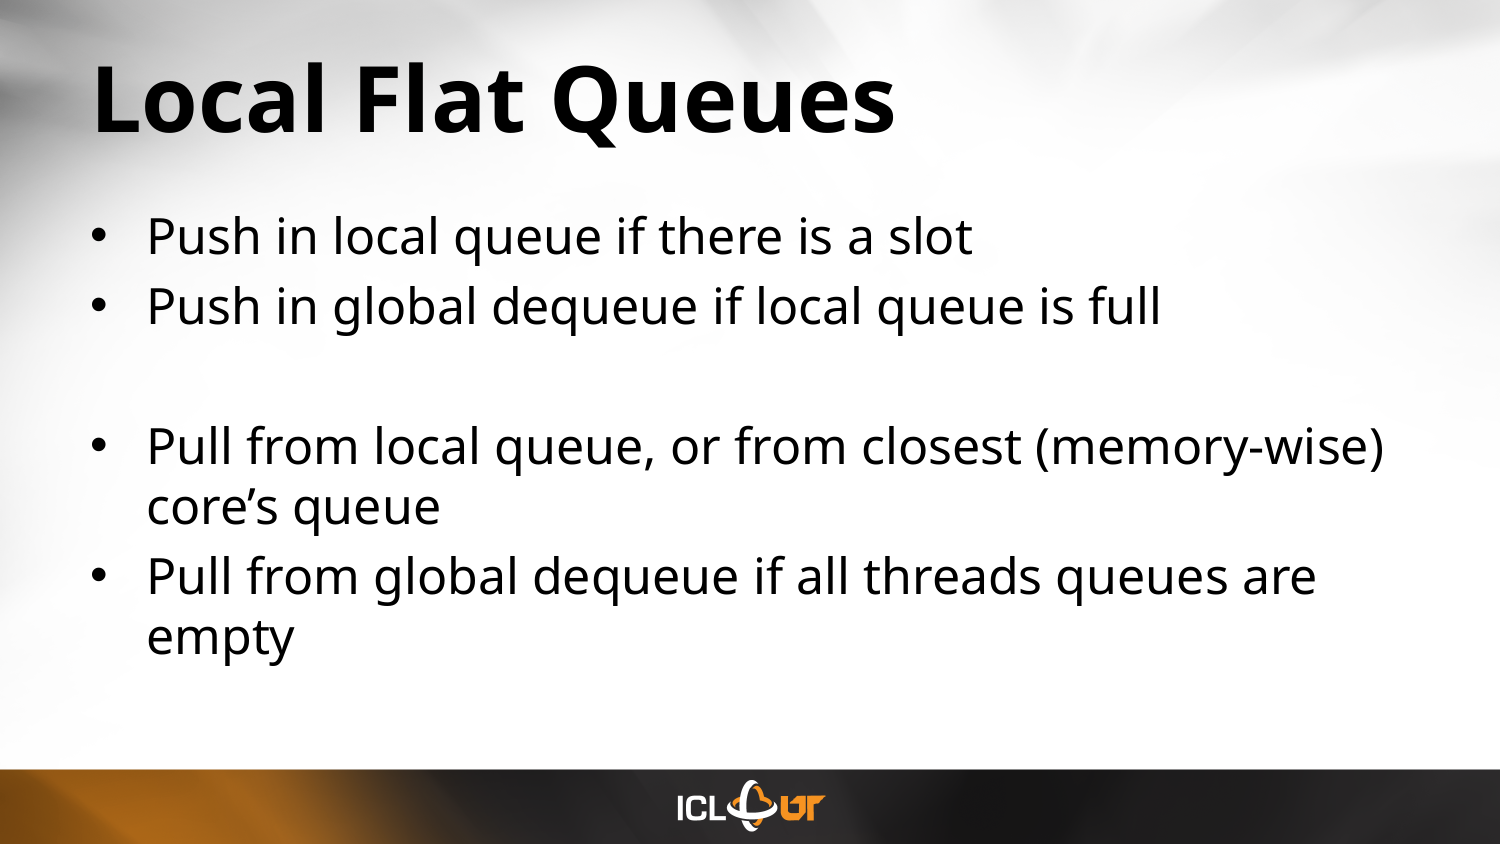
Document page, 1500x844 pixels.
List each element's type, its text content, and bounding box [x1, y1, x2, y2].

title Local Flat Queues [75, 33, 1425, 175]
picture [0, 0, 1500, 844]
list Push in local queue if there is a slot Push in global dequeue if local queue is full Pull from local queue, or from closest (memory-wise) core’s queue Pull from global dequeue if all threads queues are empty [75, 196, 1425, 754]
